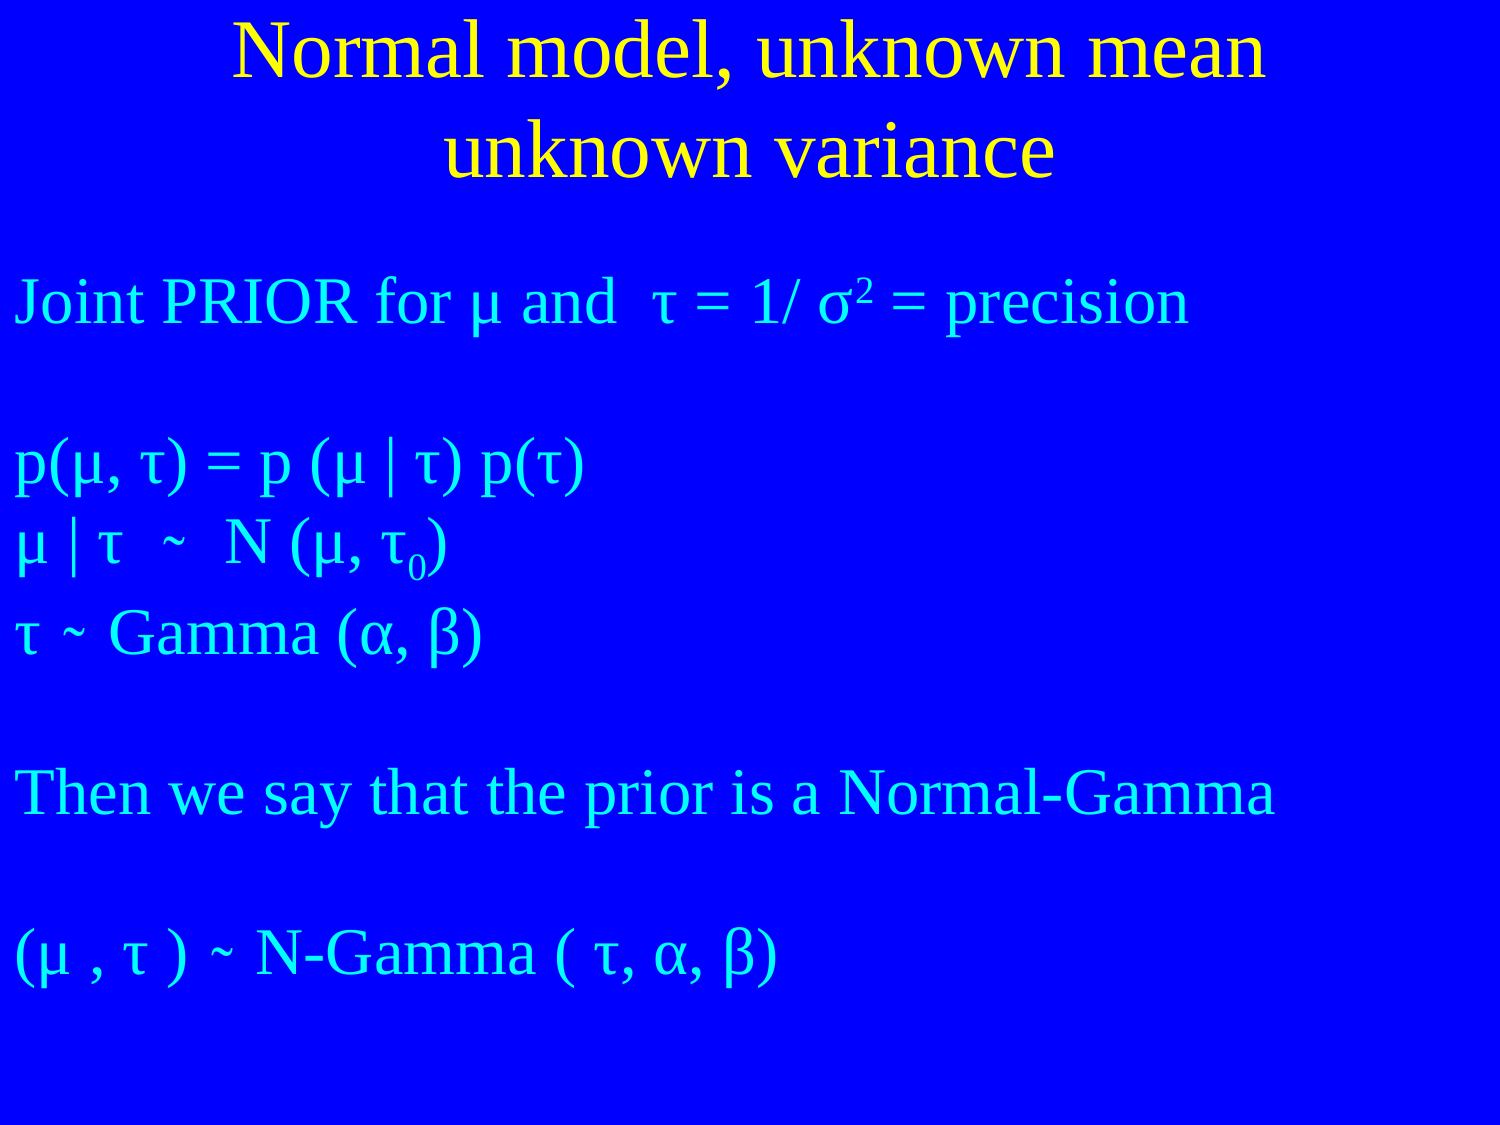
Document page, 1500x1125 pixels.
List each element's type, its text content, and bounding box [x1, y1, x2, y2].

title Normal model, unknown mean unknown variance [0, 0, 1500, 188]
text_box Joint PRIOR for μ and τ = 1/ σ2 = precision p(μ, τ) = p (μ | τ) p(τ) μ | τ ̴ N (μ, τ0) τ ̴ Gamma (α, β) Then we say that the prior is a Normal-Gamma (μ , τ ) ̴ N-Gamma ( τ, α, β) [0, 249, 1500, 996]
